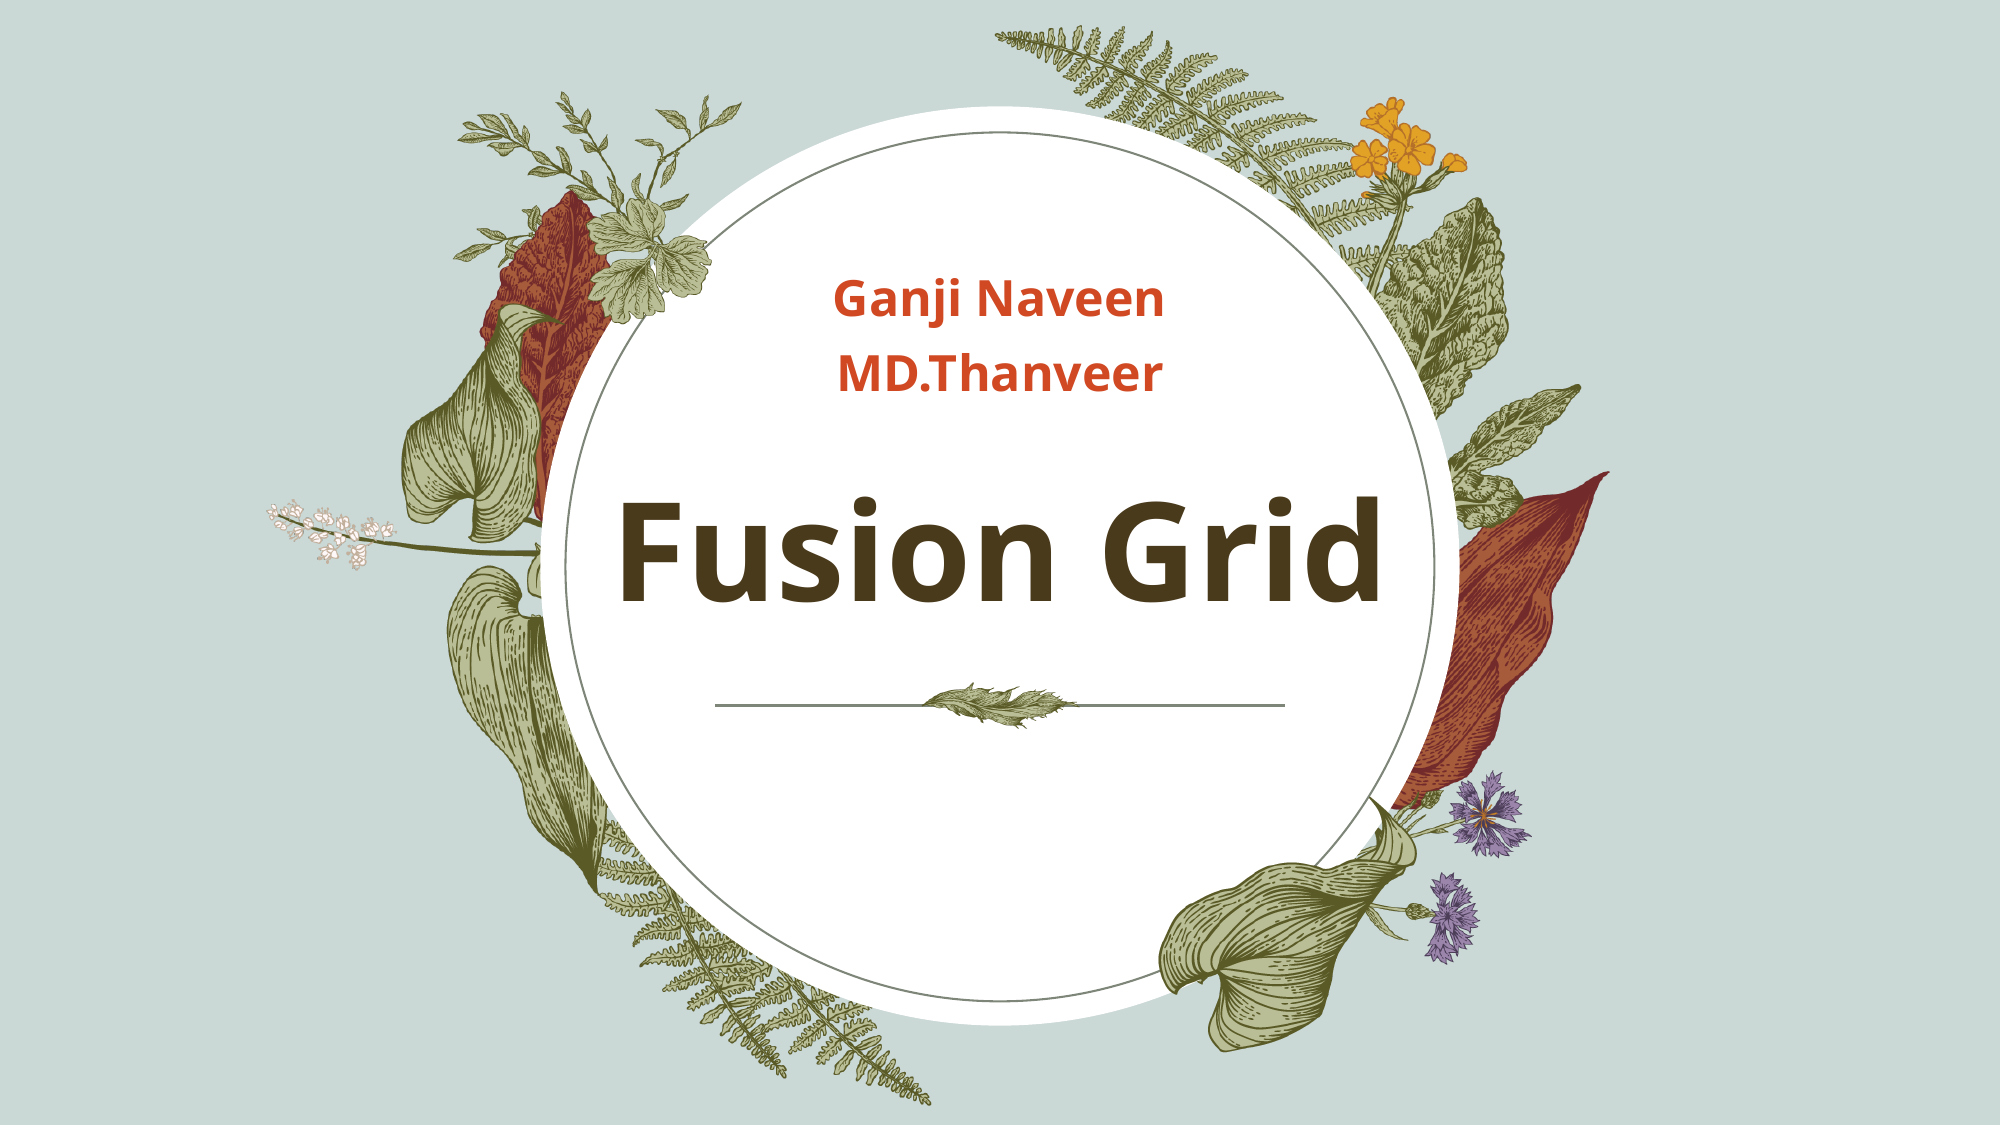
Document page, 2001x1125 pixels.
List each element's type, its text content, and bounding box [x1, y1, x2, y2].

title Fusion Grid [581, 486, 1419, 639]
subtitle Ganji Naveen MD.Thanveer [754, 265, 1246, 444]
picture [248, 0, 1626, 1125]
